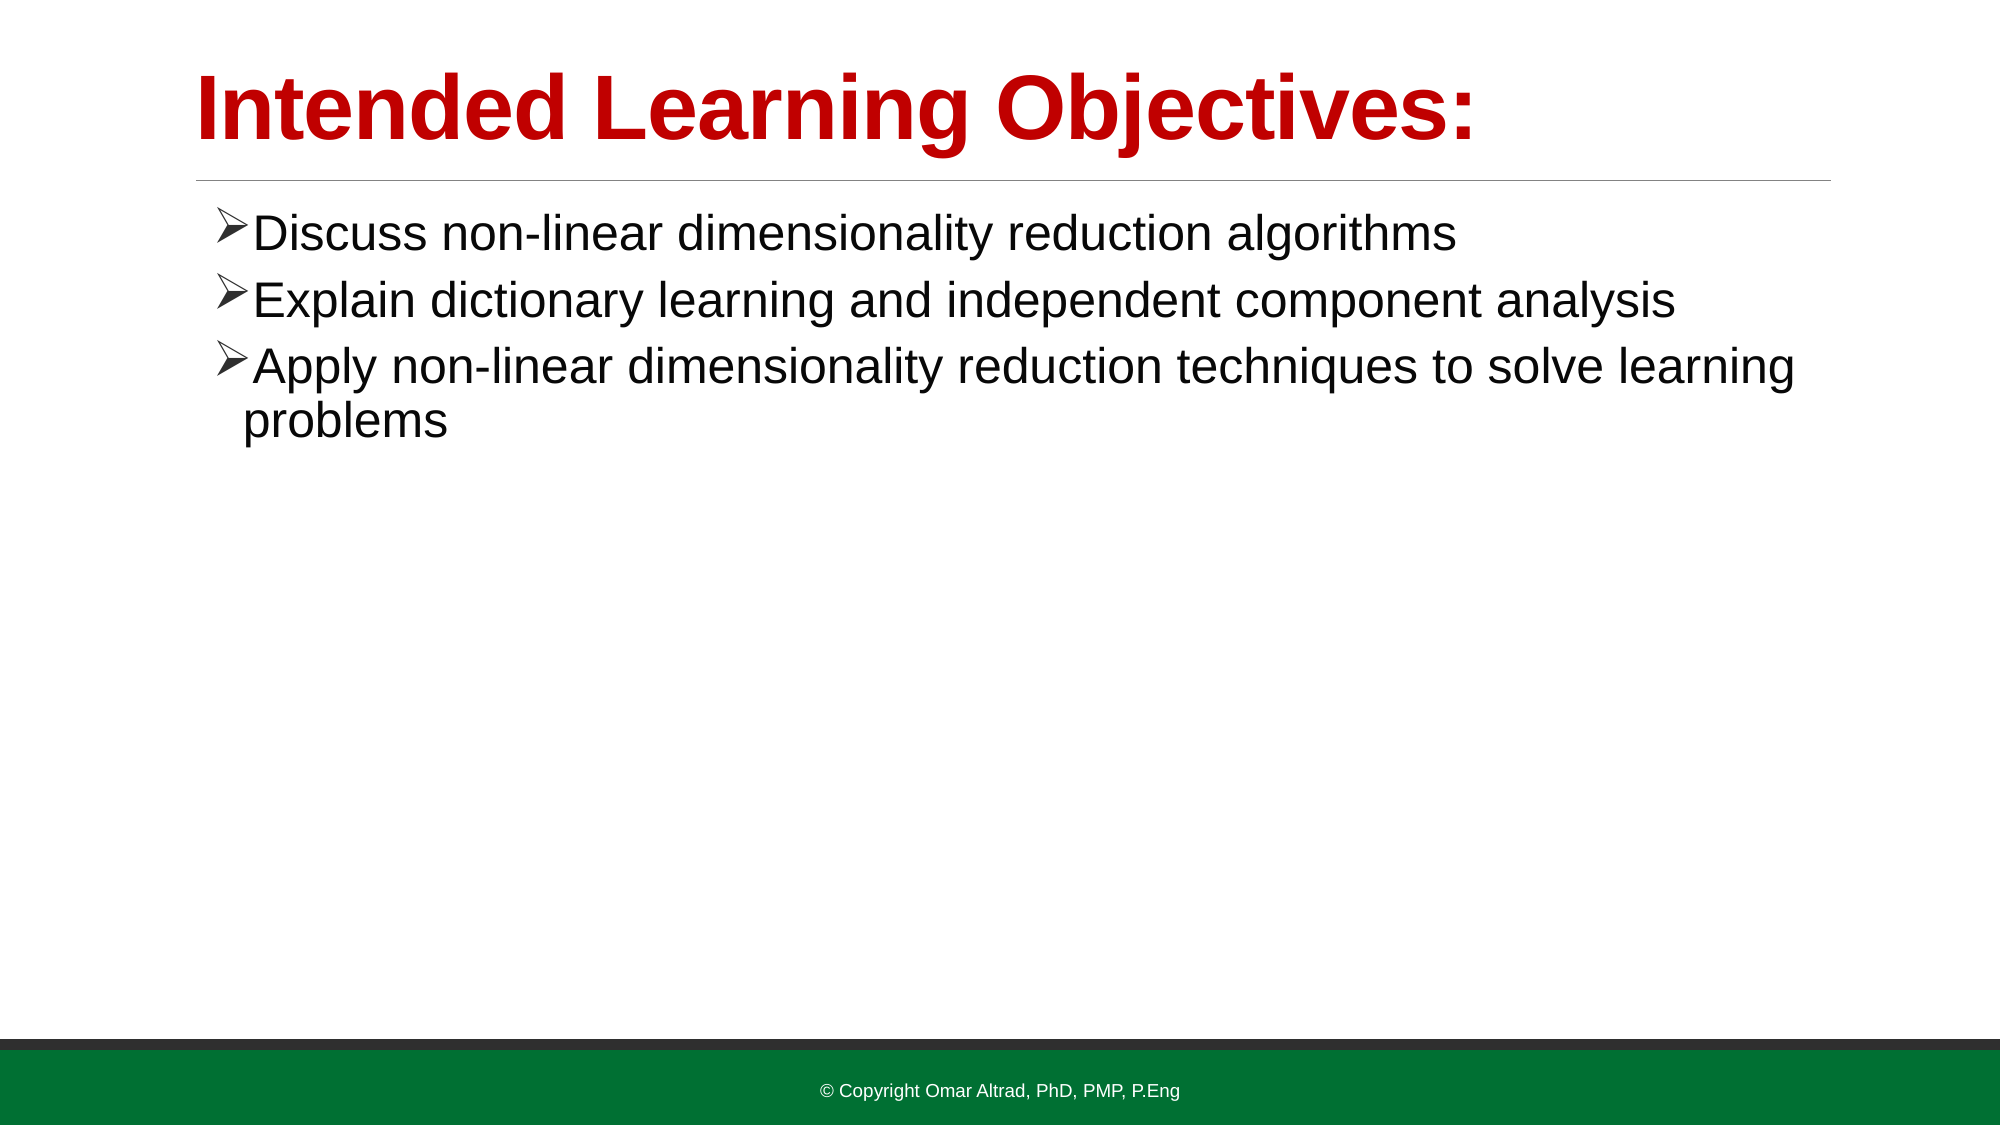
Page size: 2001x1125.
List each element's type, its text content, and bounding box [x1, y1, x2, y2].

title Intended Learning Objectives: [180, 47, 1830, 176]
list Discuss non-linear dimensionality reduction algorithms Explain dictionary learning and independent component analysis Apply non-linear dimensionality reduction techniques to solve learning problems [180, 200, 1830, 947]
footer © Copyright Omar Altrad, PhD, PMP, P.Eng [604, 1059, 1396, 1120]
